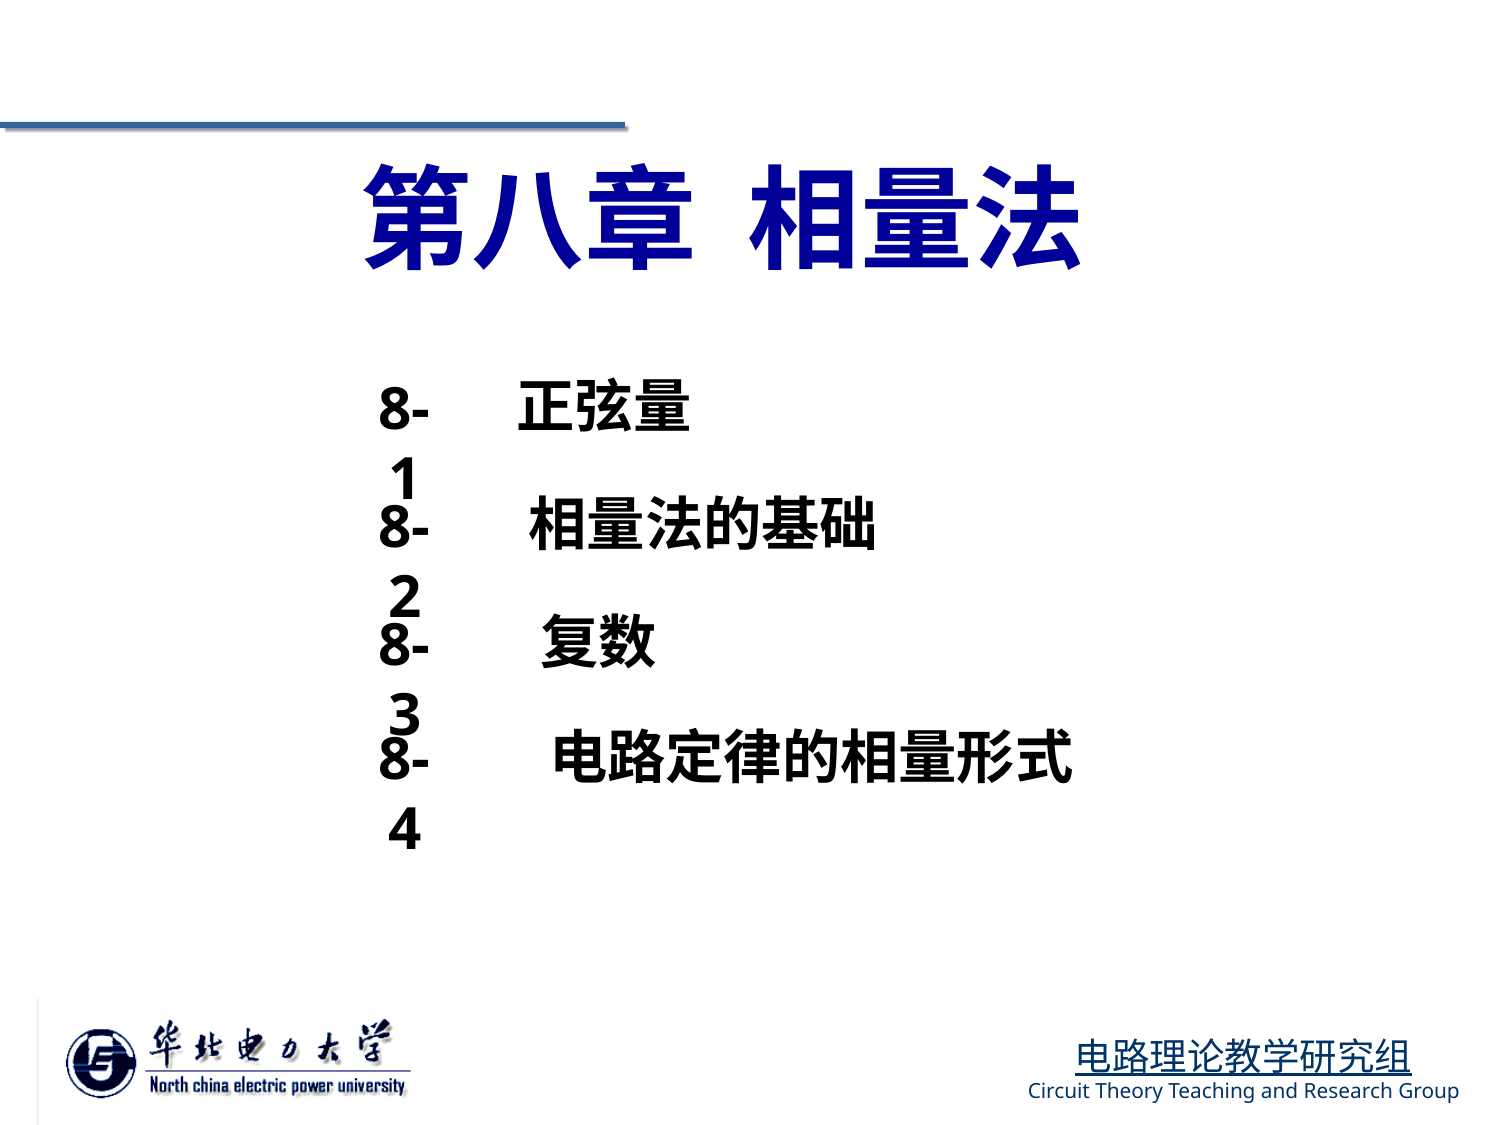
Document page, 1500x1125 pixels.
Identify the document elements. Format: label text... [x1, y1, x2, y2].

text_box 相量法的基础 [513, 479, 1144, 565]
text_box 8-3 [349, 600, 460, 713]
text_box 8-1 [349, 363, 460, 481]
text_box 复数 [525, 597, 1156, 683]
text_box 8-2 [349, 481, 460, 600]
text_box 电路定律的相量形式 [534, 713, 1165, 798]
picture [37, 997, 413, 1125]
text_box 正弦量 [501, 361, 1132, 447]
text_box 第八章 相量法 [344, 140, 1126, 291]
text_box 8-4 [349, 713, 460, 869]
